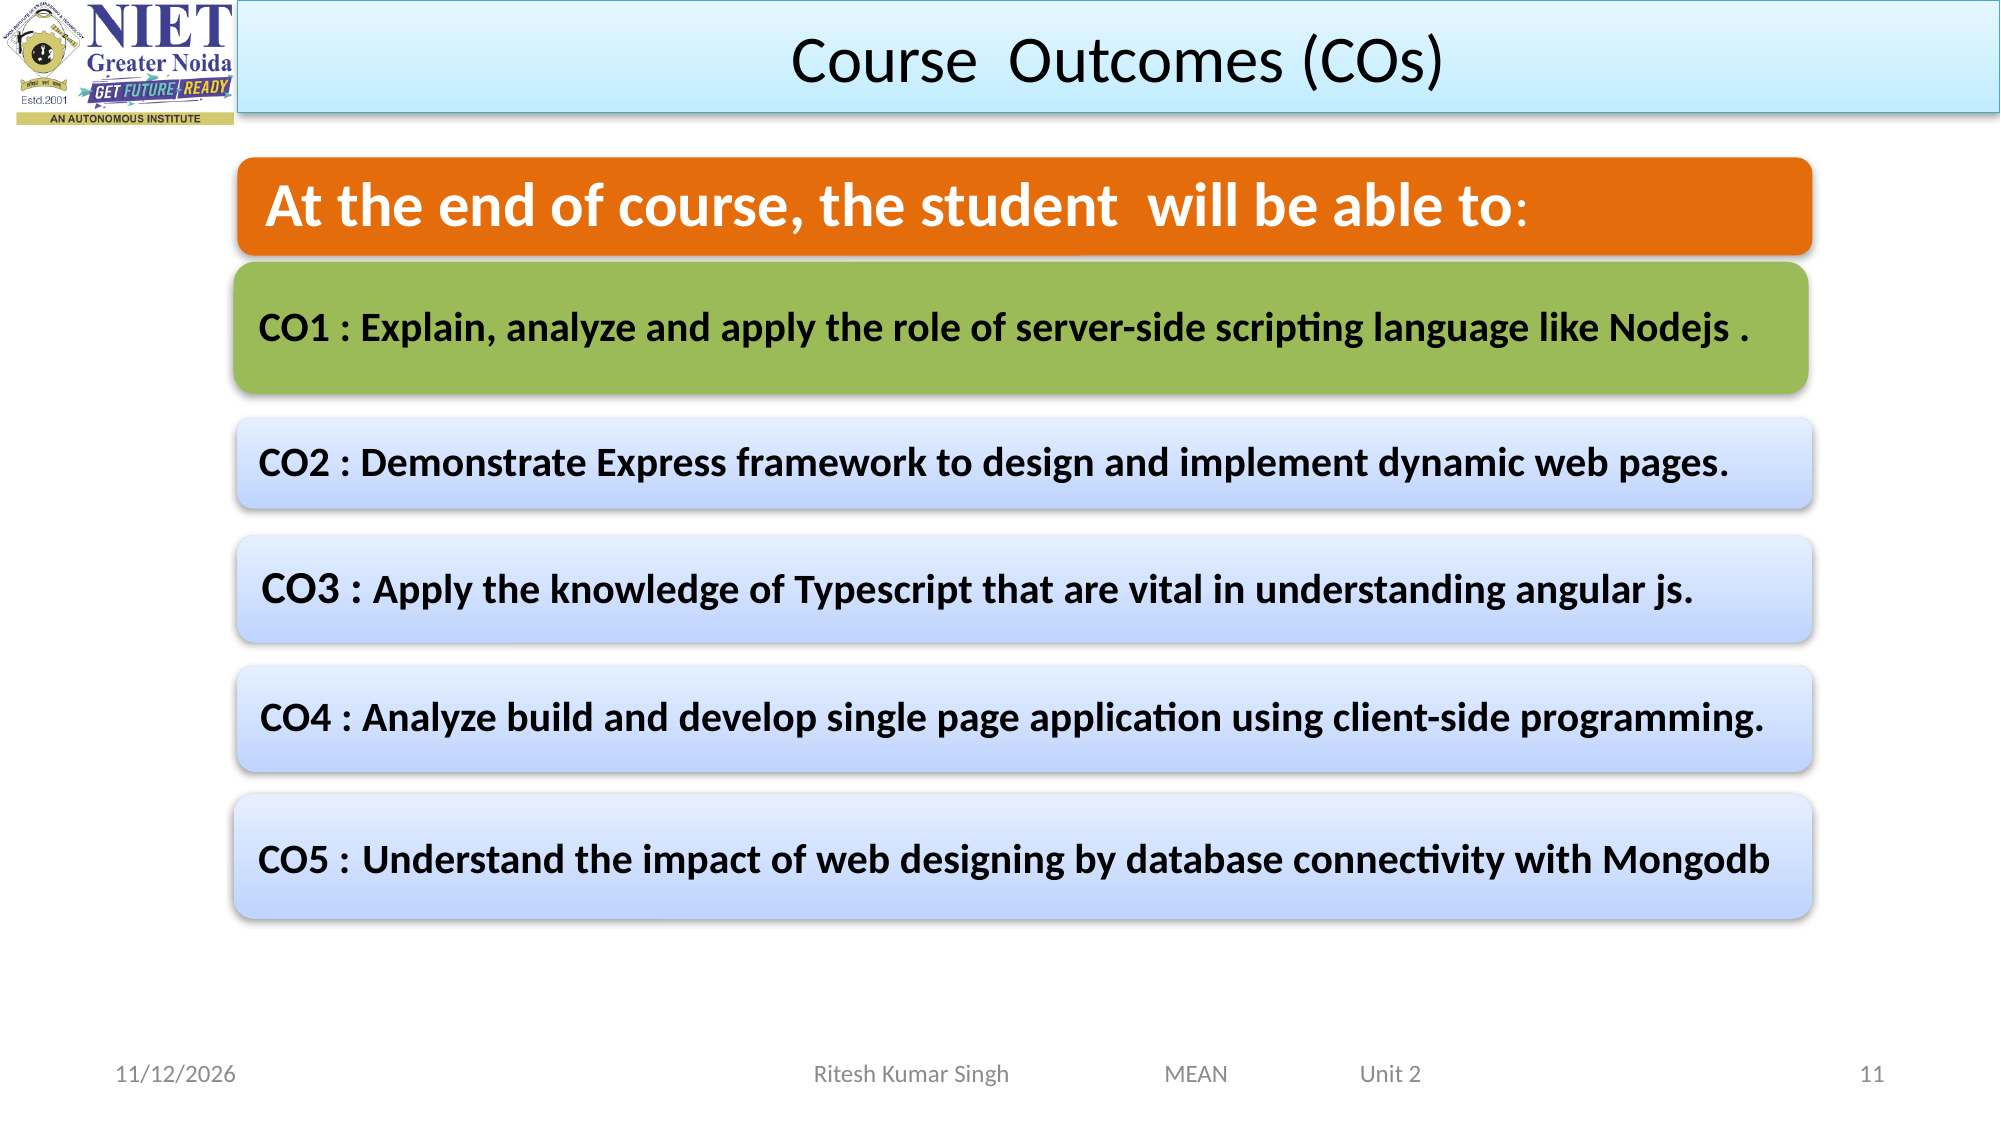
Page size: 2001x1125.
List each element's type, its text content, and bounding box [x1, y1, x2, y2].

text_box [233, 793, 1813, 920]
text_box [233, 261, 1809, 395]
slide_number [99, 1042, 425, 1103]
slide_number 11 [1433, 1042, 1900, 1103]
text_box Course Outcomes (COs) [237, 0, 2000, 113]
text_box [237, 407, 1813, 519]
picture [3, 2, 234, 125]
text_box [237, 662, 1813, 774]
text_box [237, 149, 1813, 262]
footer Ritesh Kumar Singh MEAN Unit 2 [425, 1042, 1433, 1103]
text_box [237, 533, 1813, 645]
